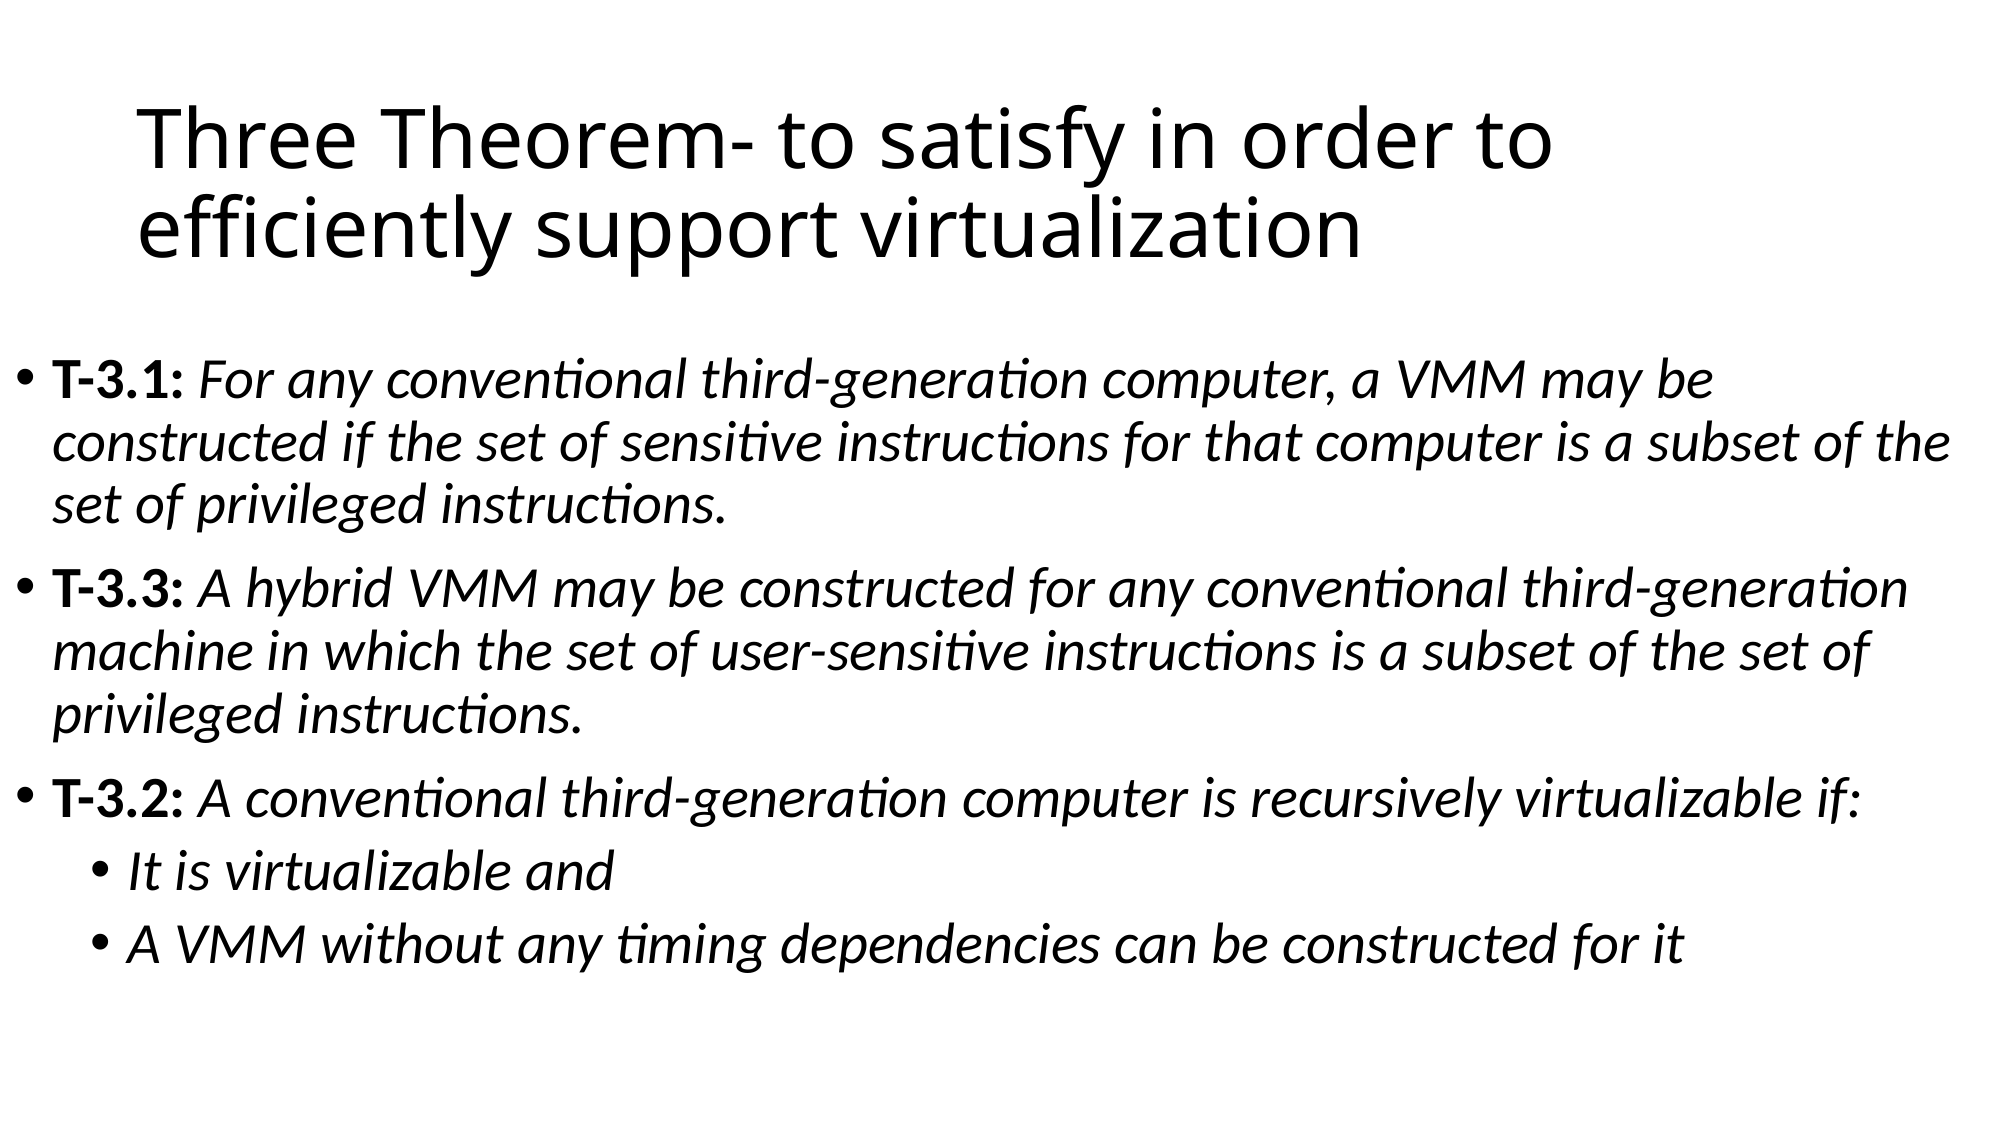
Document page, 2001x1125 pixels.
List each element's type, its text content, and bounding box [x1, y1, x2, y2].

title Three Theorem- to satisfy in order to efficiently support virtualization [121, 90, 1919, 284]
list T-3.1: For any conventional third-generation computer, a VMM may be constructed if the set of sensitive instructions for that computer is a subset of the set of privileged instructions. T-3.3: A hybrid VMM may be constructed for any conventional third-generation machine in which the set of user-sensitive instructions is a subset of the set of privileged instructions. T-3.2: A conventional third-generation computer is recursively virtualizable if: It is virtualizable and A VMM without any timing dependencies can be constructed for it [0, 340, 1969, 1094]
